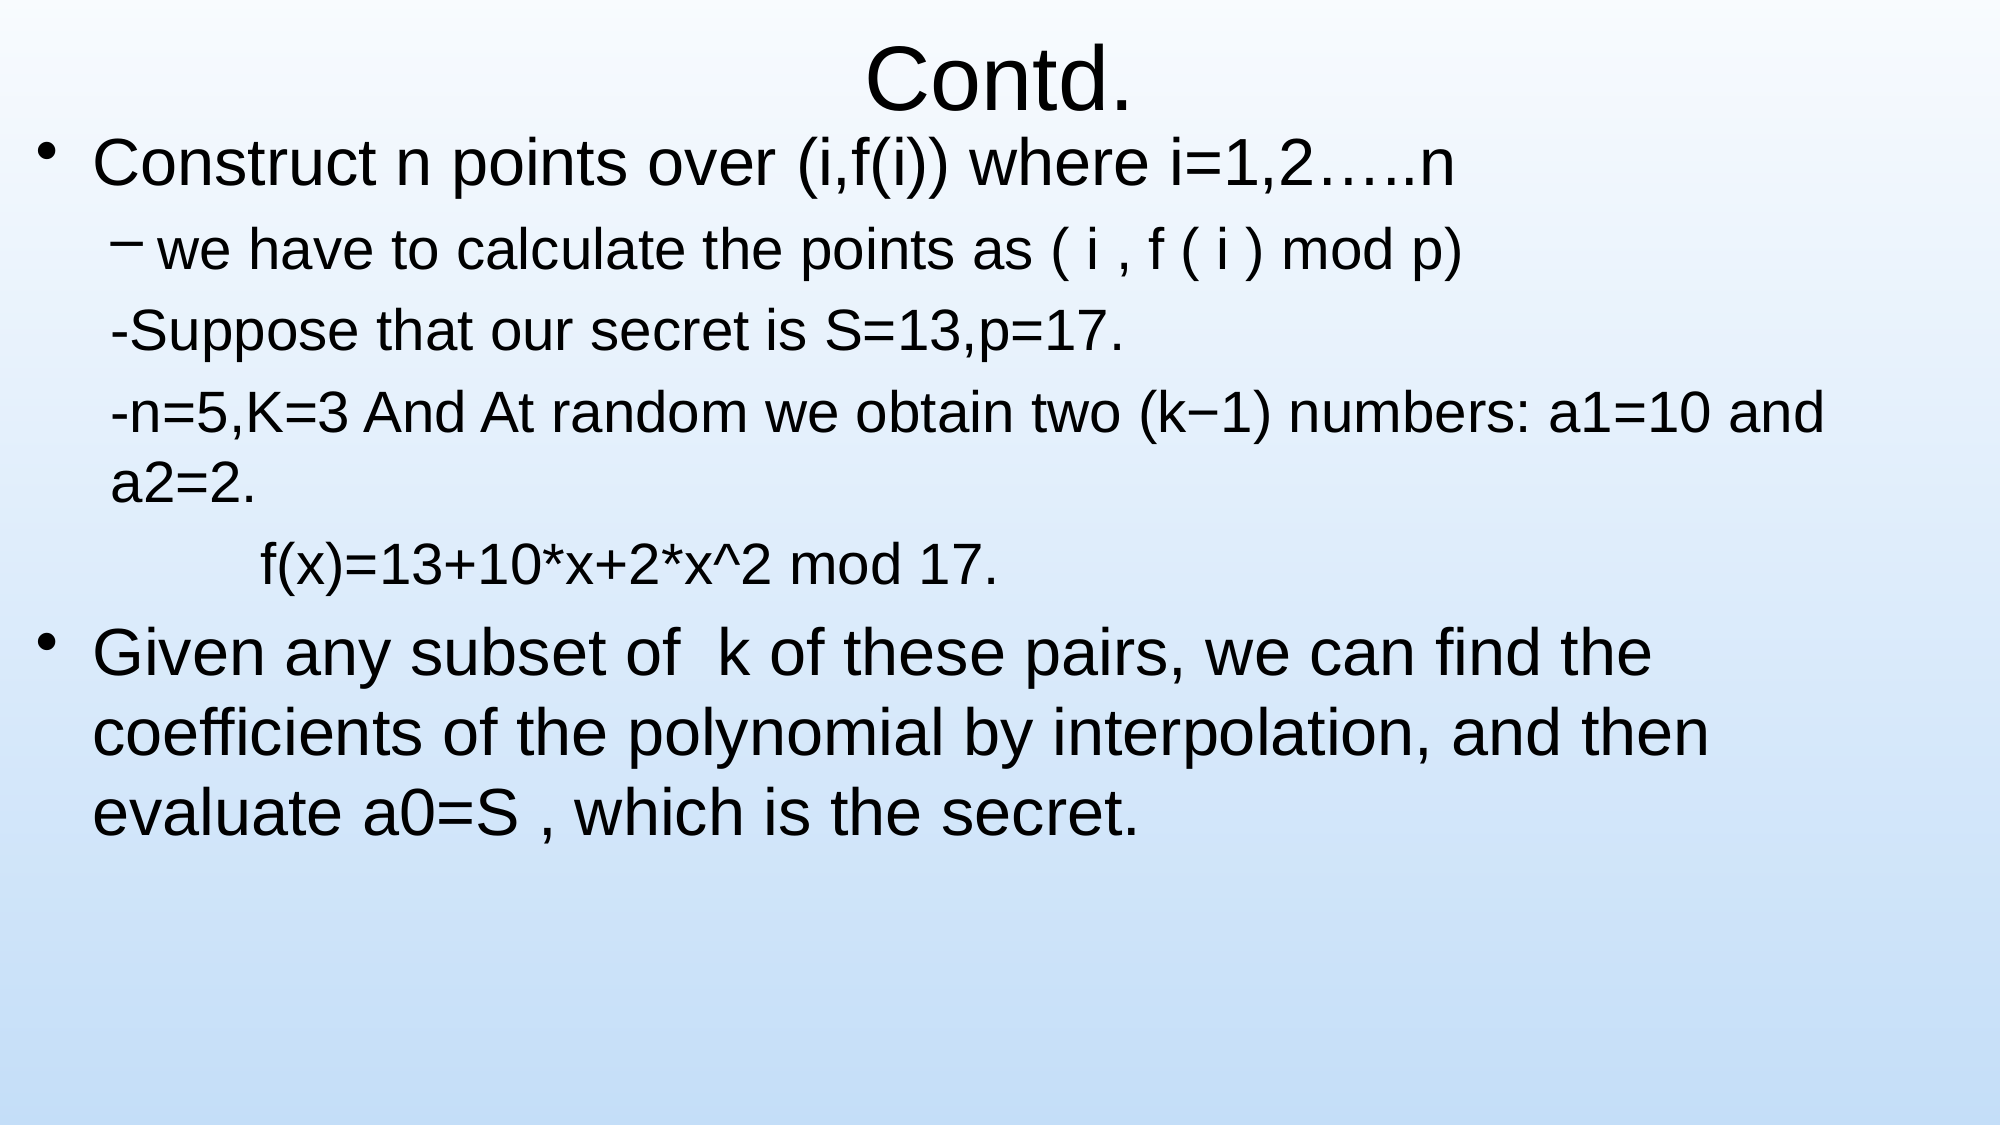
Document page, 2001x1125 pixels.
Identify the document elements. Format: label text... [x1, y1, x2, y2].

title Contd. [99, 5, 1901, 111]
list Construct n points over (i,f(i)) where i=1,2…..n we have to calculate the points as ( i , f ( i ) mod p) -Suppose that our secret is S=13,p=17. -n=5,K=3 And At random we obtain two (k−1) numbers: a1=10 and a2=2. f(x)=13+10*x+2*x^2 mod 17. Given any subset of k of these pairs, we can find the coefficients of the polynomial by interpolation, and then evaluate a0=S , which is the secret. [20, 111, 1994, 1125]
